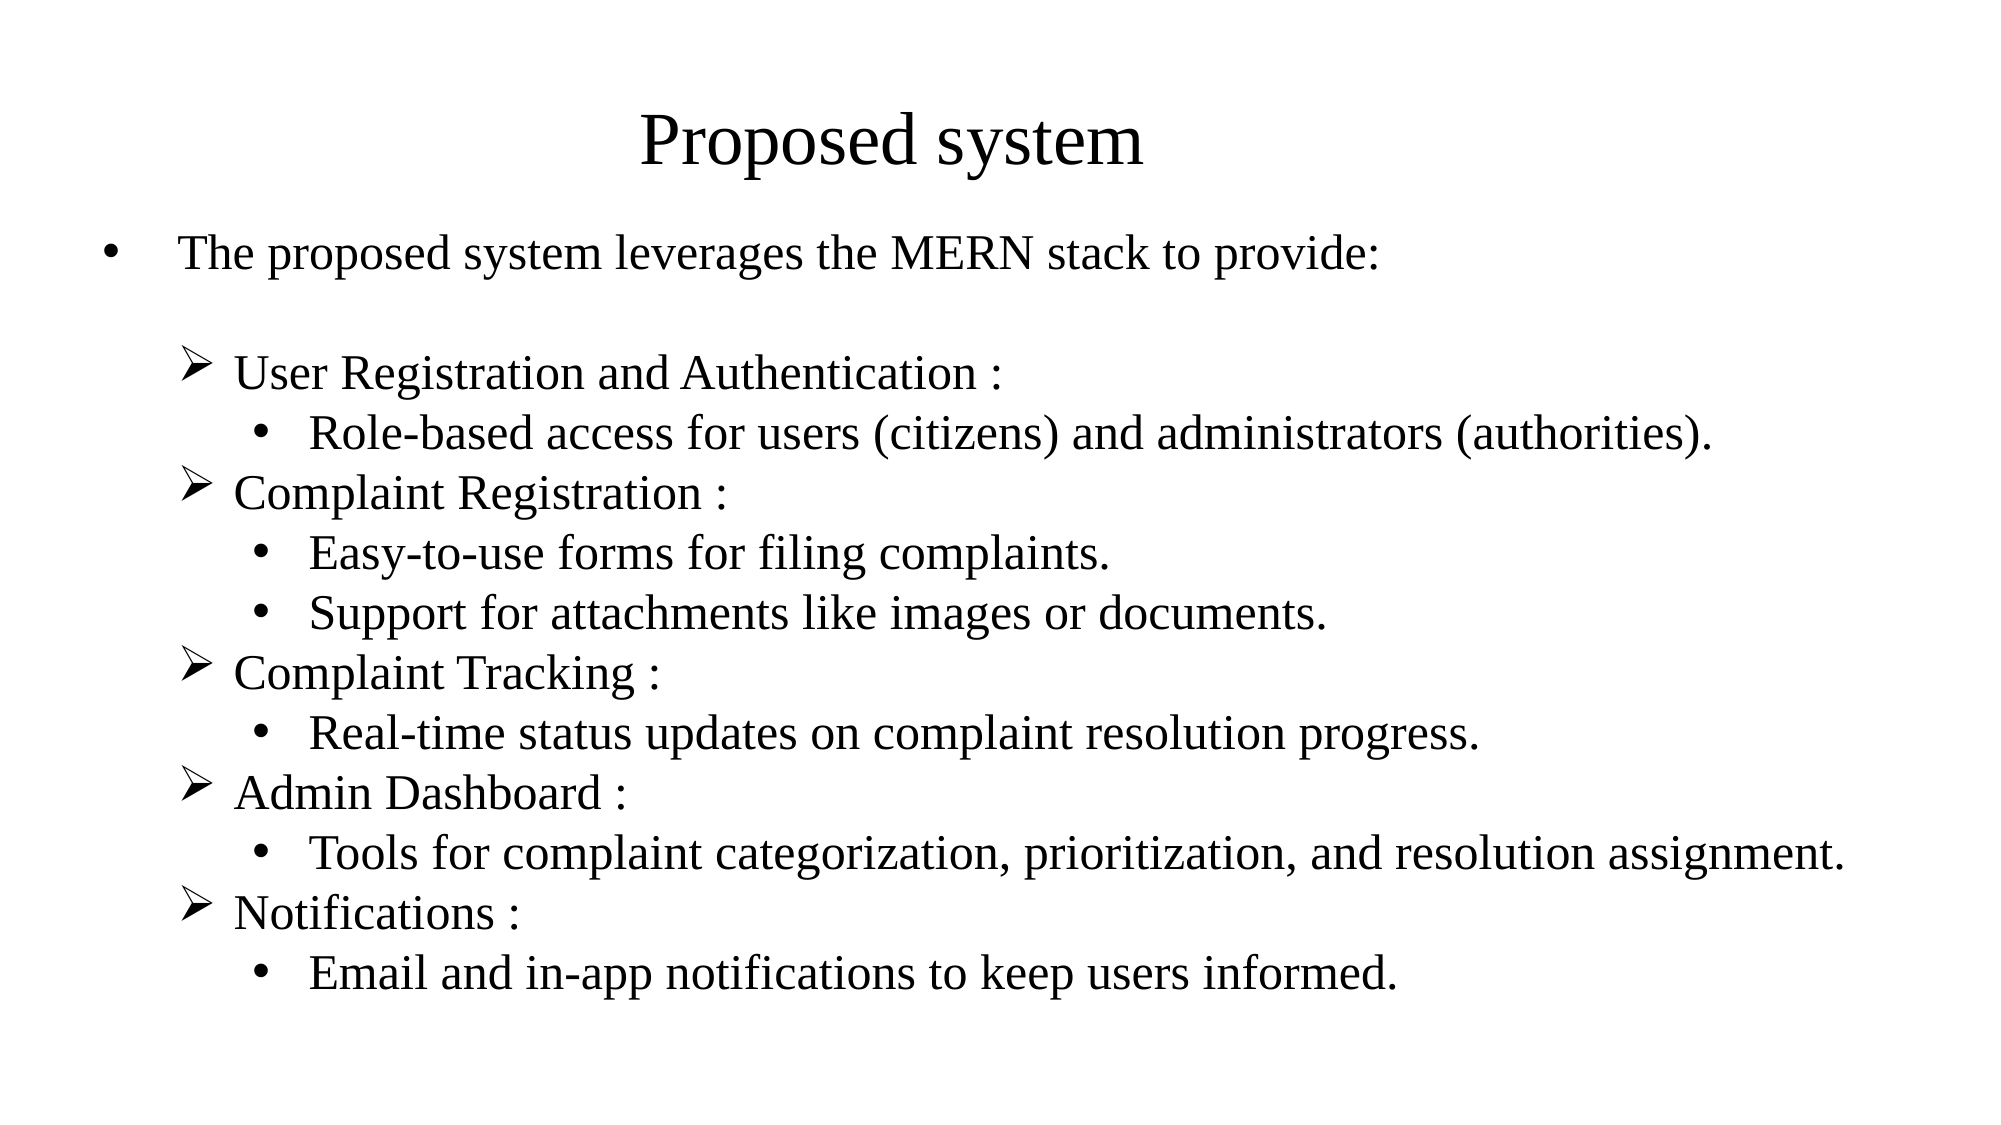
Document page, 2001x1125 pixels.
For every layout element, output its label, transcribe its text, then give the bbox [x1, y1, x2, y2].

text_box The proposed system leverages the MERN stack to provide: User Registration and Authentication : Role-based access for users (citizens) and administrators (authorities). Complaint Registration : Easy-to-use forms for filing complaints. Support for attachments like images or documents. Complaint Tracking : Real-time status updates on complaint resolution progress. Admin Dashboard : Tools for complaint categorization, prioritization, and resolution assignment. Notifications : Email and in-app notifications to keep users informed. [87, 212, 1925, 1008]
title Proposed system [637, 87, 1227, 212]
